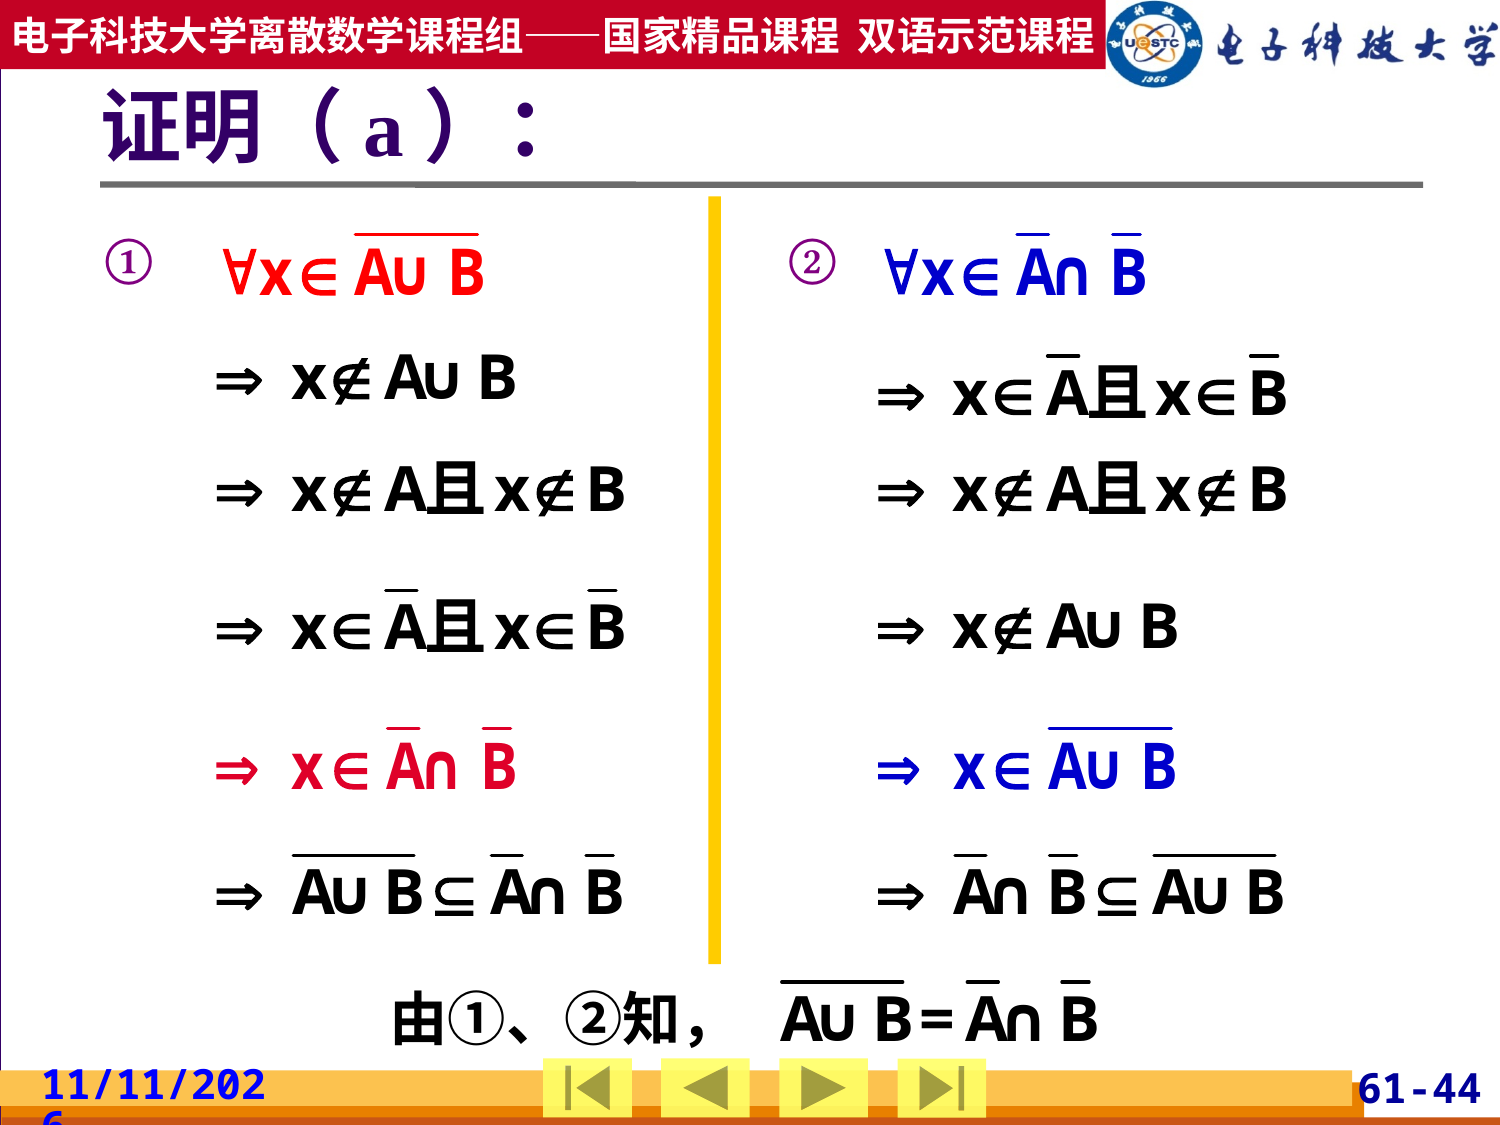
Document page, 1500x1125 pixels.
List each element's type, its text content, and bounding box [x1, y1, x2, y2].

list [206, 714, 519, 803]
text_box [771, 967, 1105, 1052]
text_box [867, 341, 1291, 442]
title 证明（a）： [100, 54, 1424, 207]
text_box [206, 575, 629, 676]
list 由①、②知， [383, 961, 1033, 1058]
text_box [867, 714, 1181, 803]
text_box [206, 841, 629, 936]
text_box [867, 453, 1291, 538]
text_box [867, 591, 1181, 665]
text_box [206, 341, 519, 415]
picture [1106, 0, 1500, 89]
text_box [206, 453, 629, 538]
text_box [867, 219, 1150, 304]
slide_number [34, 1058, 283, 1109]
text_box ② [772, 222, 863, 301]
text_box ① [88, 222, 196, 301]
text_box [867, 841, 1291, 936]
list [206, 219, 489, 304]
